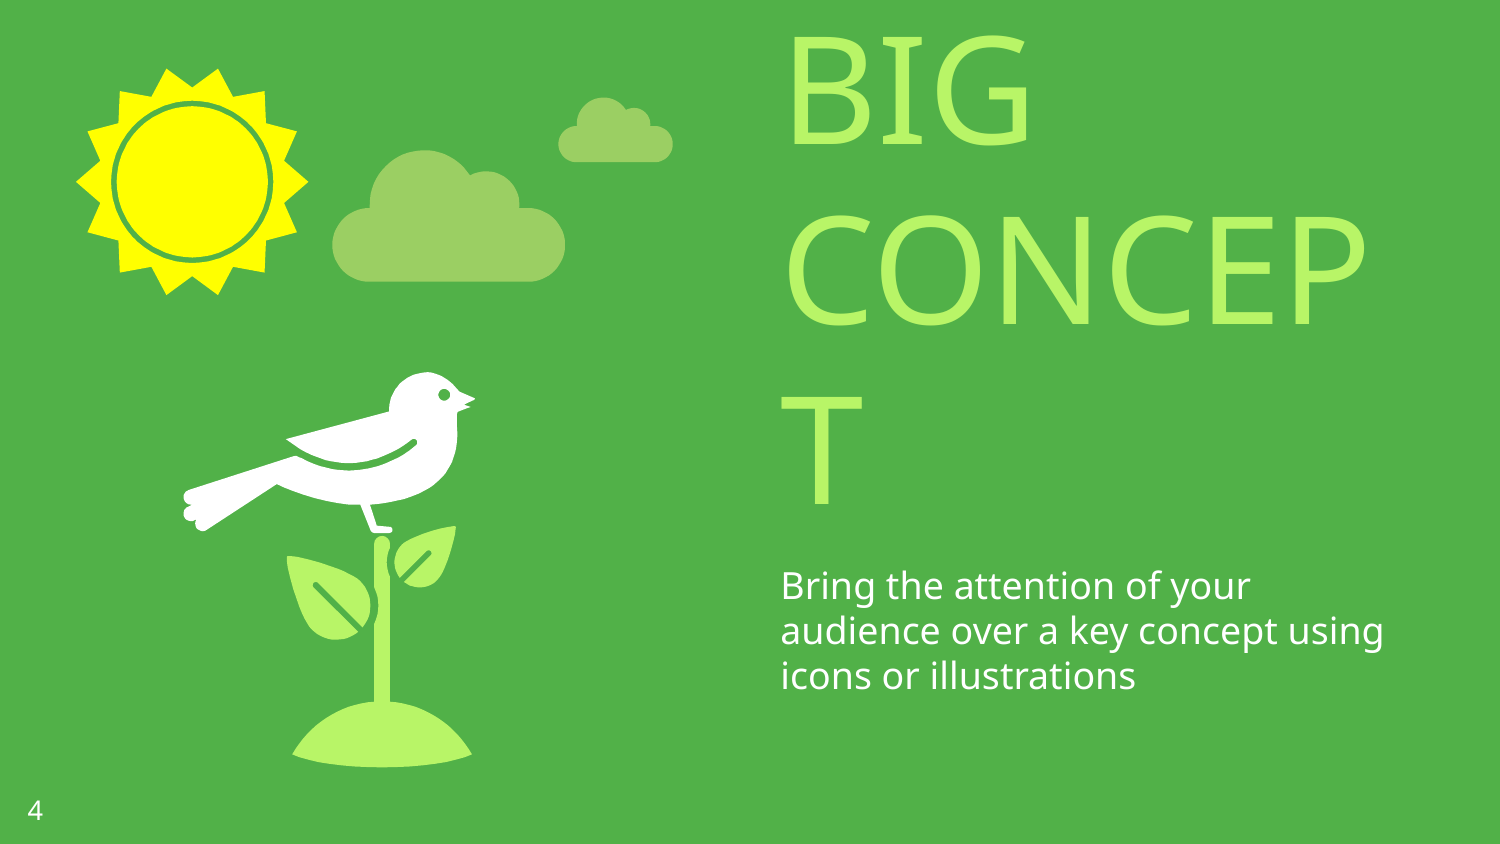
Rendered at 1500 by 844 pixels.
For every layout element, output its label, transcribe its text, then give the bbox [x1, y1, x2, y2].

text_box [183, 372, 475, 532]
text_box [75, 68, 309, 296]
slide_number 4 [12, 779, 103, 844]
text_box [558, 97, 673, 163]
text_box [332, 150, 565, 282]
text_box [286, 525, 473, 768]
subtitle Bring the attention of your audience over a key concept using icons or illustrations [765, 547, 1425, 676]
title BIG CONCEPT [765, 359, 1425, 547]
